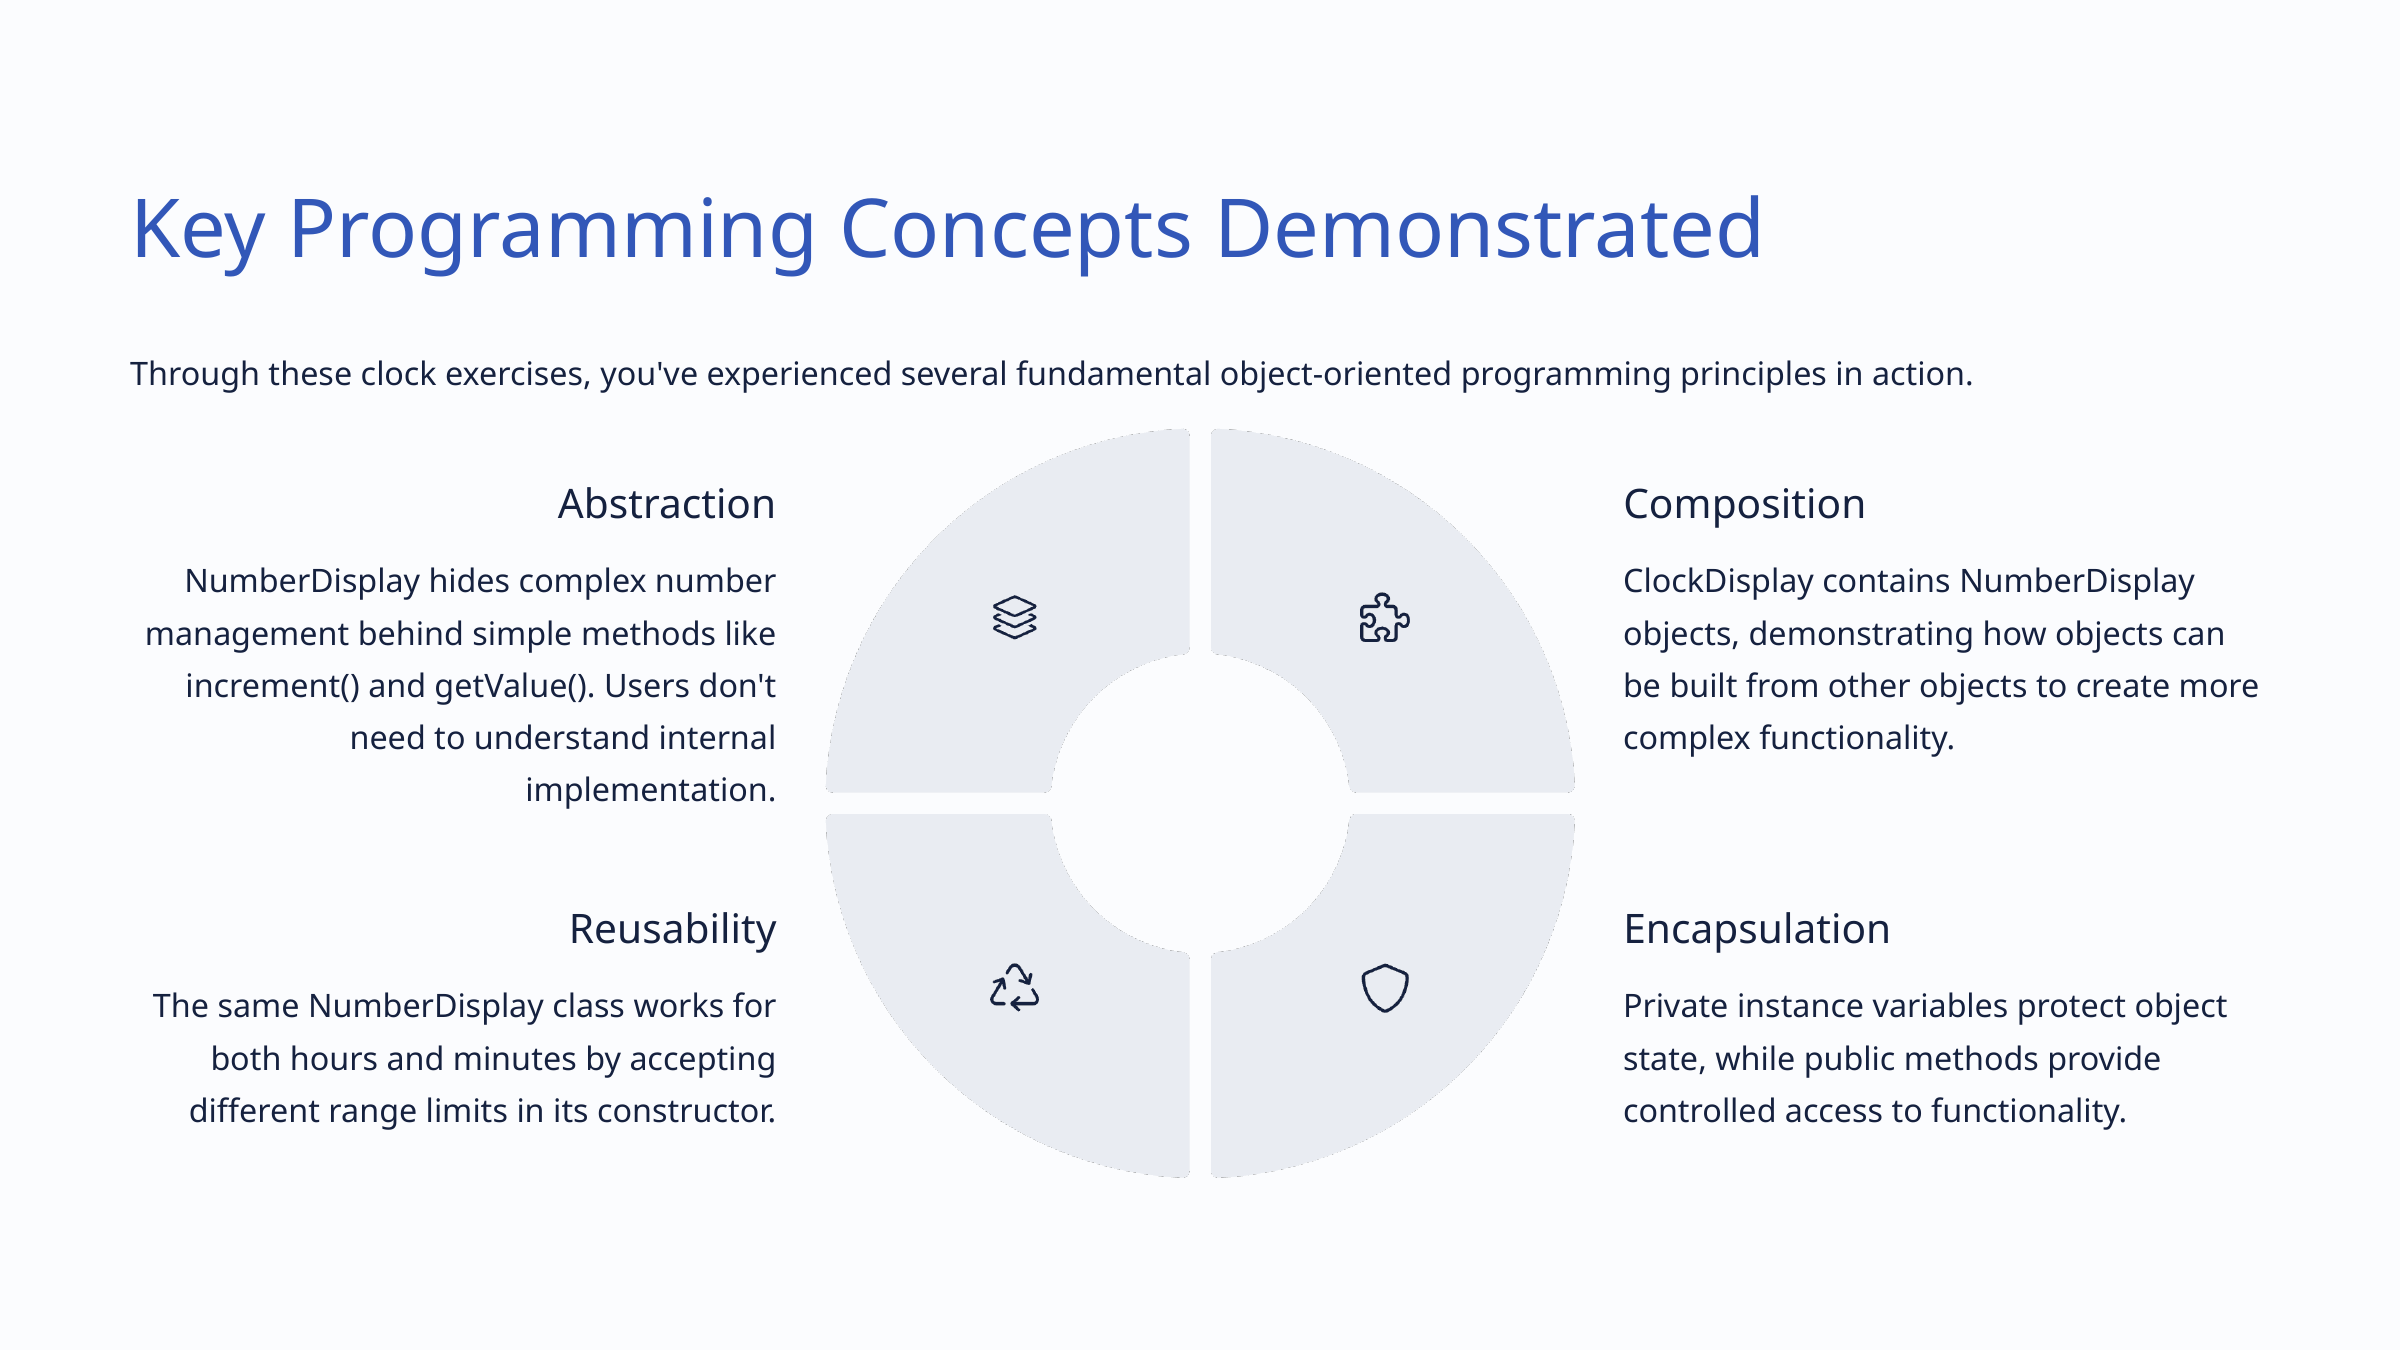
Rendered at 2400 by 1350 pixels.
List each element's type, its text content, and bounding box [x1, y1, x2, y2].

text_box ClockDisplay contains NumberDisplay objects, demonstrating how objects can be built from other objects to create more complex functionality. [1623, 547, 2270, 756]
text_box Composition [1623, 476, 2031, 528]
text_box Encapsulation [1623, 901, 2031, 953]
text_box NumberDisplay hides complex number management behind simple methods like increment() and getValue(). Users don't need to understand internal implementation. [130, 547, 777, 756]
text_box The same NumberDisplay class works for both hours and minutes by accepting different range limits in its constructor. [130, 972, 777, 1129]
text_box Through these clock exercises, you've experienced several fundamental object-oriented programming principles in action. [130, 339, 2270, 392]
text_box Abstraction [369, 476, 777, 528]
text_box Reusability [369, 901, 777, 953]
picture [825, 428, 1575, 1178]
text_box Private instance variables protect object state, while public methods provide controlled access to functionality. [1623, 972, 2270, 1129]
text_box Key Programming Concepts Demonstrated [130, 172, 1766, 275]
